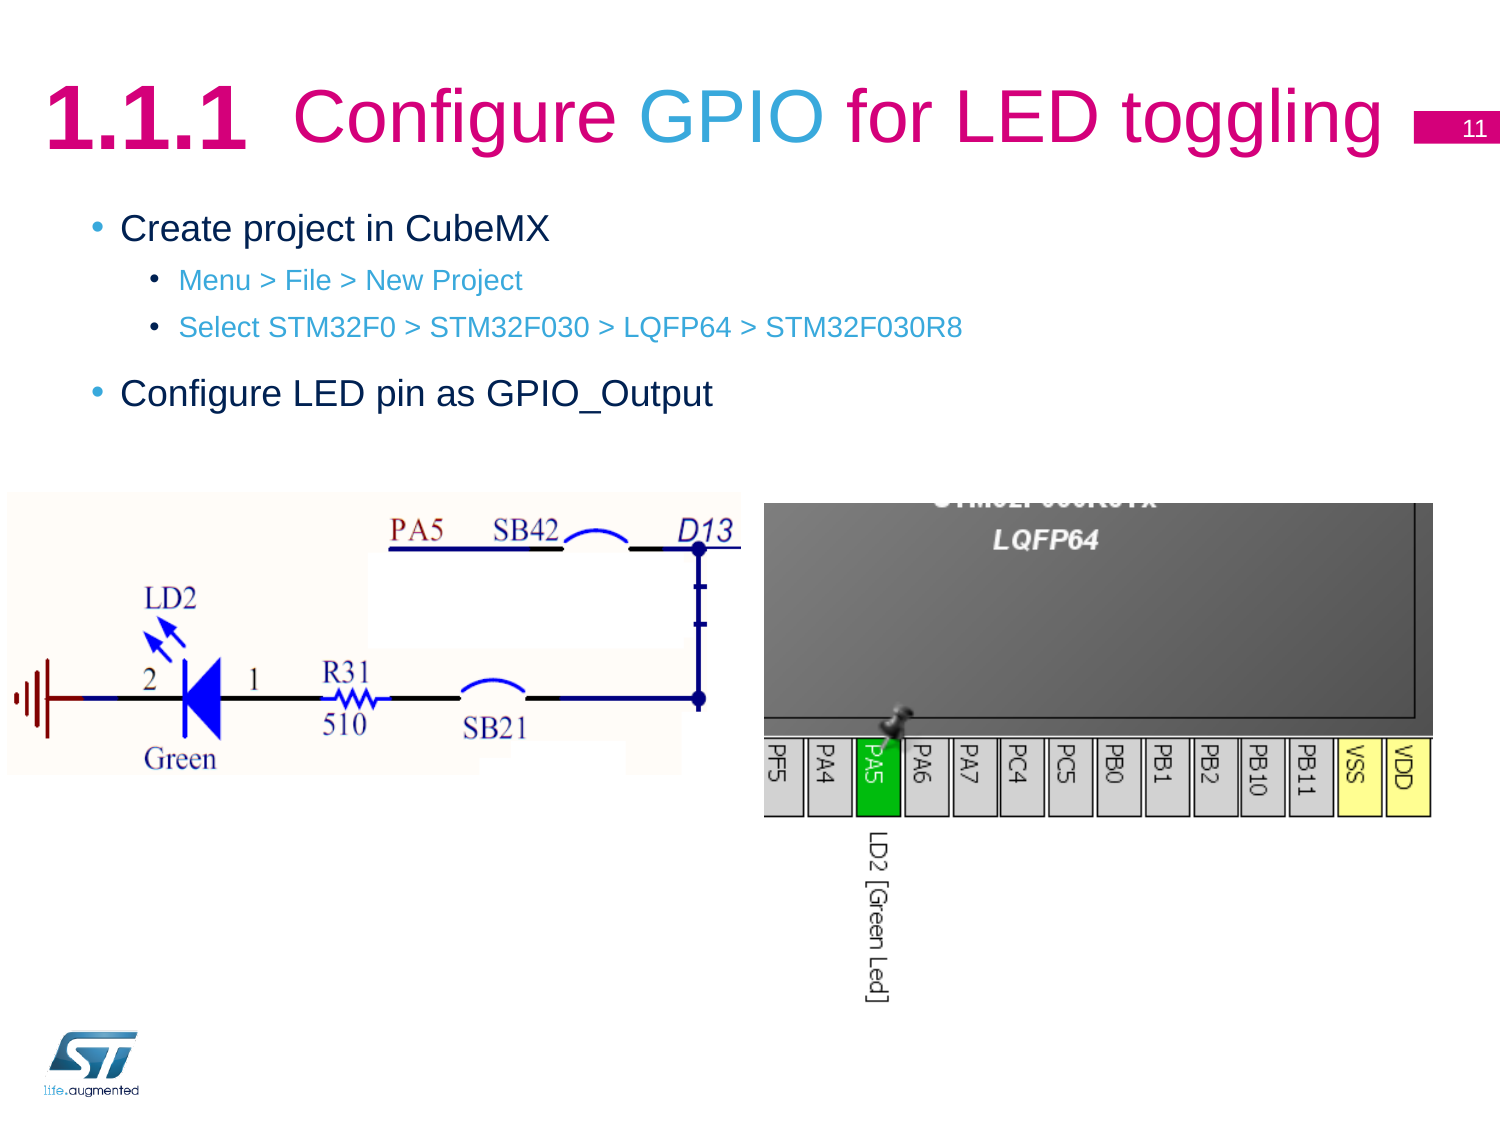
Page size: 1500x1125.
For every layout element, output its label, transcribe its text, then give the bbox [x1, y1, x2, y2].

picture [763, 503, 1434, 1035]
picture [7, 492, 742, 775]
text_box 1.1.1 [29, 19, 313, 207]
list Create project in CubeMX Menu > File > New Project Select STM32F0 > STM32F030 > LQFP64 > STM32F030R8 Configure LED pin as GPIO_Output [75, 196, 1427, 558]
picture [36, 1022, 147, 1103]
slide_number 11 [1413, 111, 1500, 144]
title Configure GPIO for LED toggling [74, 18, 1400, 196]
